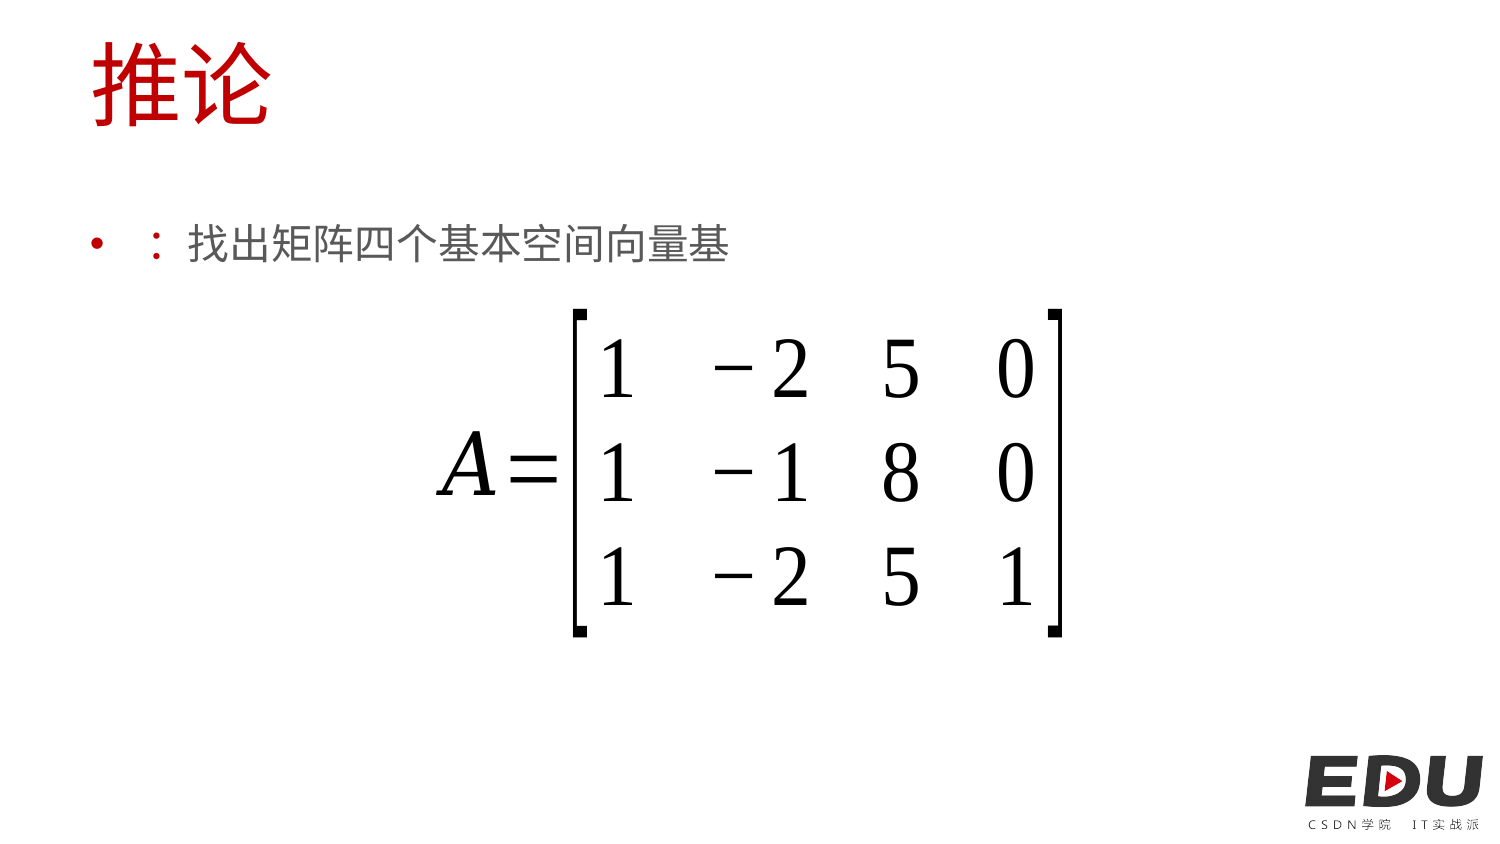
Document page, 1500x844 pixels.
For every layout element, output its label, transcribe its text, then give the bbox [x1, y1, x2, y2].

title 推论 [75, 20, 1425, 137]
picture [1305, 755, 1483, 830]
